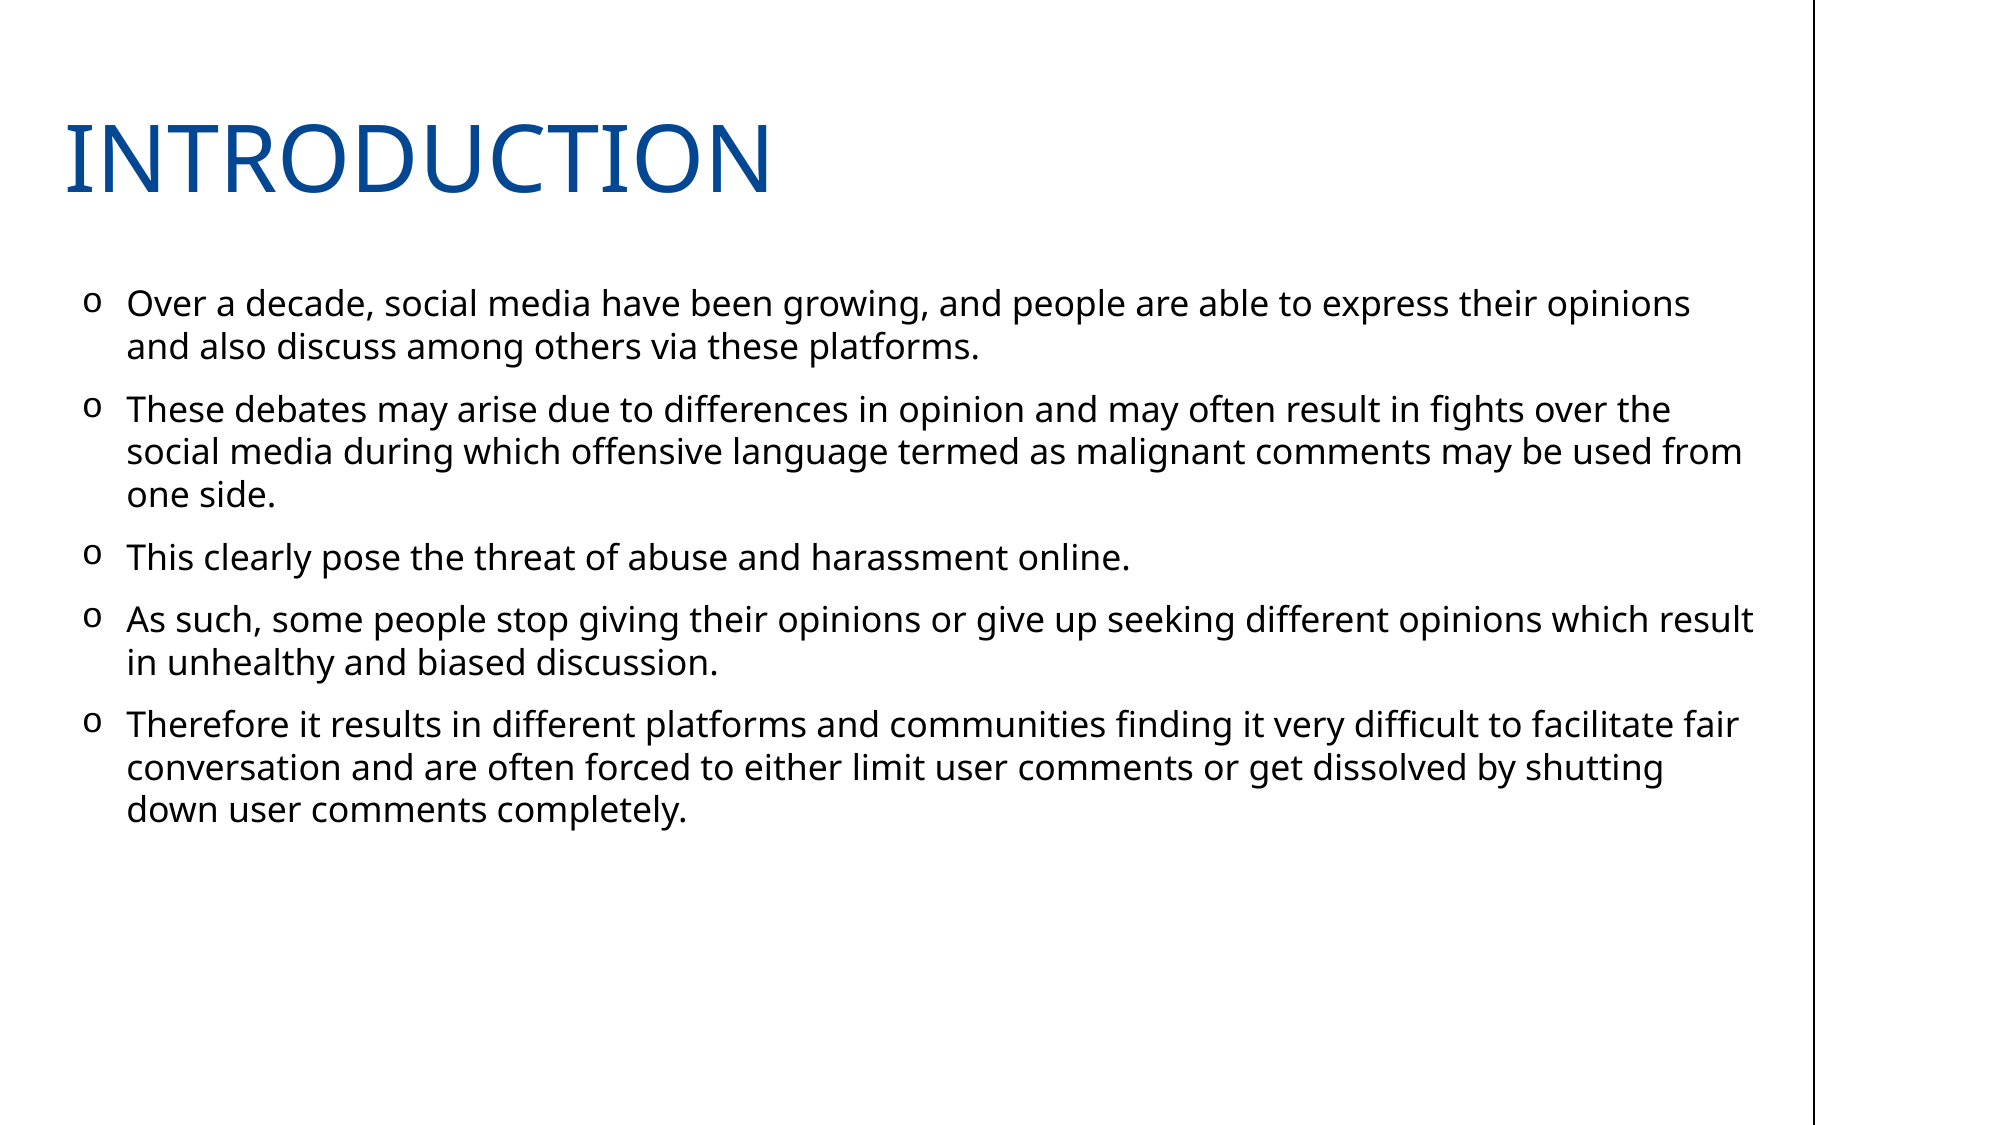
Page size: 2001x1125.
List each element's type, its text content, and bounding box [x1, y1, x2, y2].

title introduction [64, 55, 1724, 221]
list Over a decade, social media have been growing, and people are able to express their opinions and also discuss among others via these platforms. These debates may arise due to differences in opinion and may often result in fights over the social media during which offensive language termed as malignant comments may be used from one side. This clearly pose the threat of abuse and harassment online. As such, some people stop giving their opinions or give up seeking different opinions which result in unhealthy and biased discussion. Therefore it results in different platforms and communities finding it very difficult to facilitate fair conversation and are often forced to either limit user comments or get dissolved by shutting down user comments completely. [81, 273, 1766, 842]
